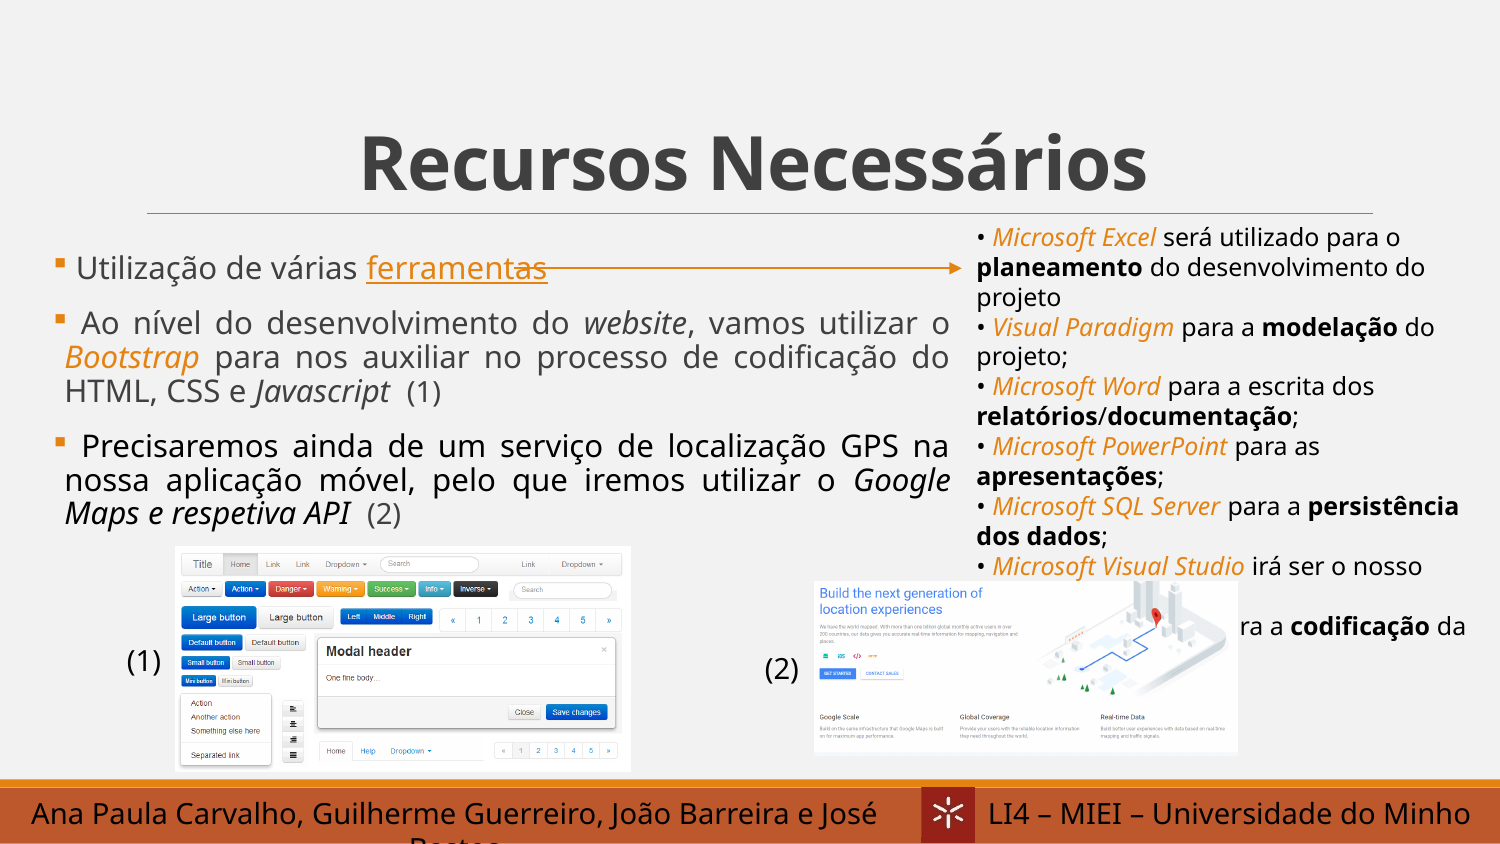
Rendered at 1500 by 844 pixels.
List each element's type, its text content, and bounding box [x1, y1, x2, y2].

list Utilização de várias ferramentas Ao nível do desenvolvimento do website, vamos utilizar o Bootstrap para nos auxiliar no processo de codificação do HTML, CSS e Javascript (1) Precisaremos ainda de um serviço de localização GPS na nossa aplicação móvel, pelo que iremos utilizar o Google Maps e respetiva API (2) [53, 244, 951, 741]
text_box LI4 – MIEI – Universidade do Minho [981, 787, 1497, 838]
text_box • Microsoft Excel será utilizado para o planeamento do desenvolvimento do projeto • Visual Paradigm para a modelação do projeto; • Microsoft Word para a escrita dos relatórios/documentação; • Microsoft PowerPoint para as apresentações; • Microsoft SQL Server para a persistência dos dados; • Microsoft Visual Studio irá ser o nosso IDE; • Microsoft .NET (C#) para a codificação da aplicação. [961, 213, 1488, 678]
text_box (1) [112, 635, 171, 730]
text_box (2) [749, 642, 811, 738]
title Recursos Necessários [135, 35, 1373, 214]
picture [921, 787, 975, 844]
text_box Ana Paula Carvalho, Guilherme Guerreiro, João Barreira e José Bastos [0, 787, 910, 844]
picture [813, 580, 1238, 756]
picture [174, 545, 632, 773]
